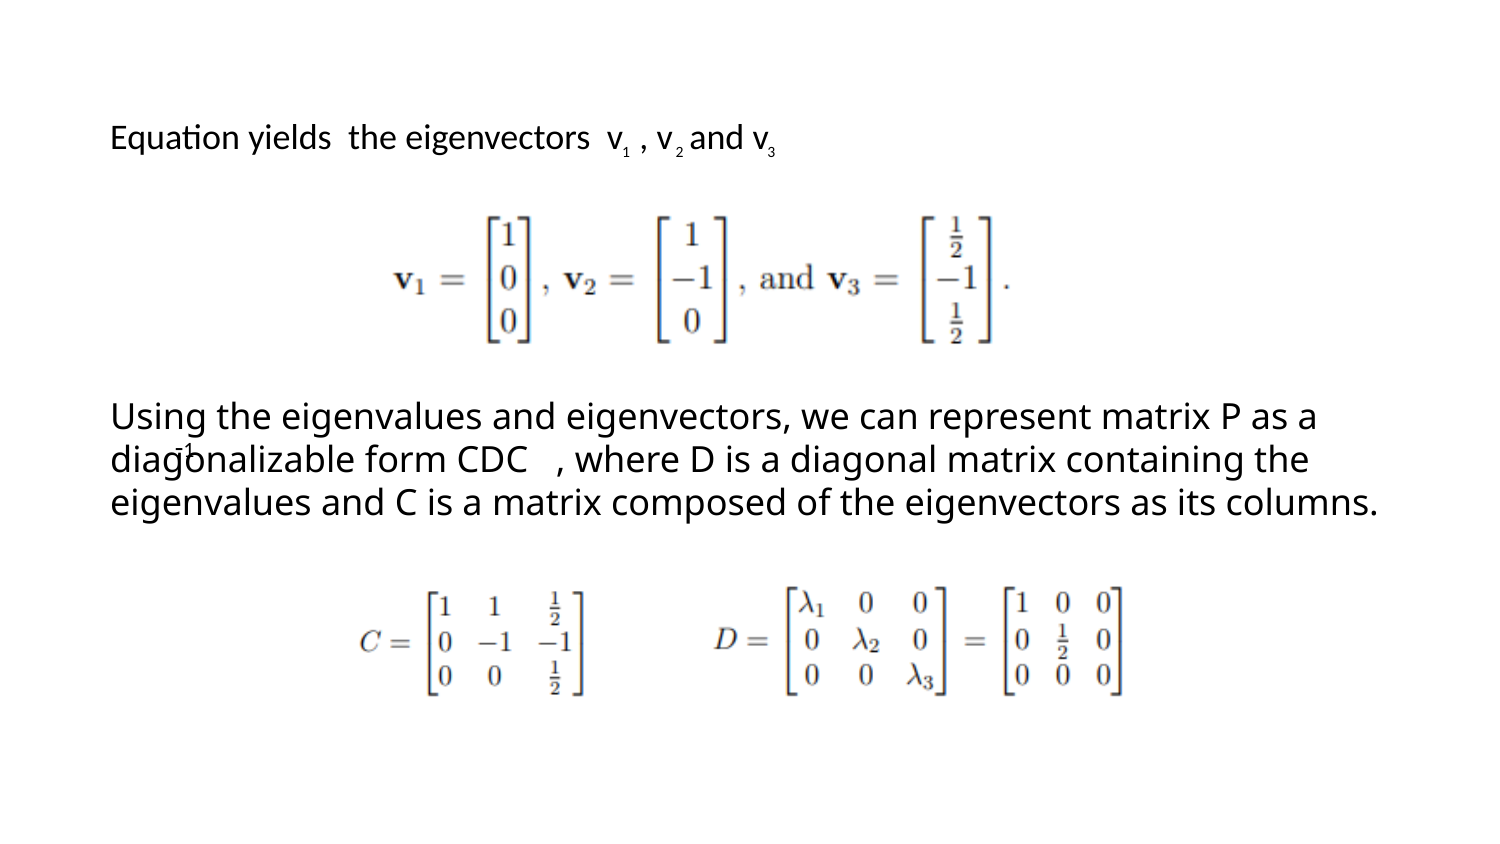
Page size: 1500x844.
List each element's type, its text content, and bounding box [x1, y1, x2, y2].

picture [322, 582, 598, 698]
text_box Using the eigenvalues and eigenvectors, we can represent matrix P as a diagonalizable form CDC , where D is a diagonal matrix containing the eigenvalues and C is a matrix composed of the eigenvectors as its columns. [95, 386, 1473, 531]
text_box -1 [160, 421, 235, 471]
picture [689, 577, 1139, 704]
text_box Equation yields the eigenvectors v , v and v [95, 106, 825, 165]
picture [376, 203, 1012, 346]
text_box 1 2 3 [607, 134, 801, 168]
